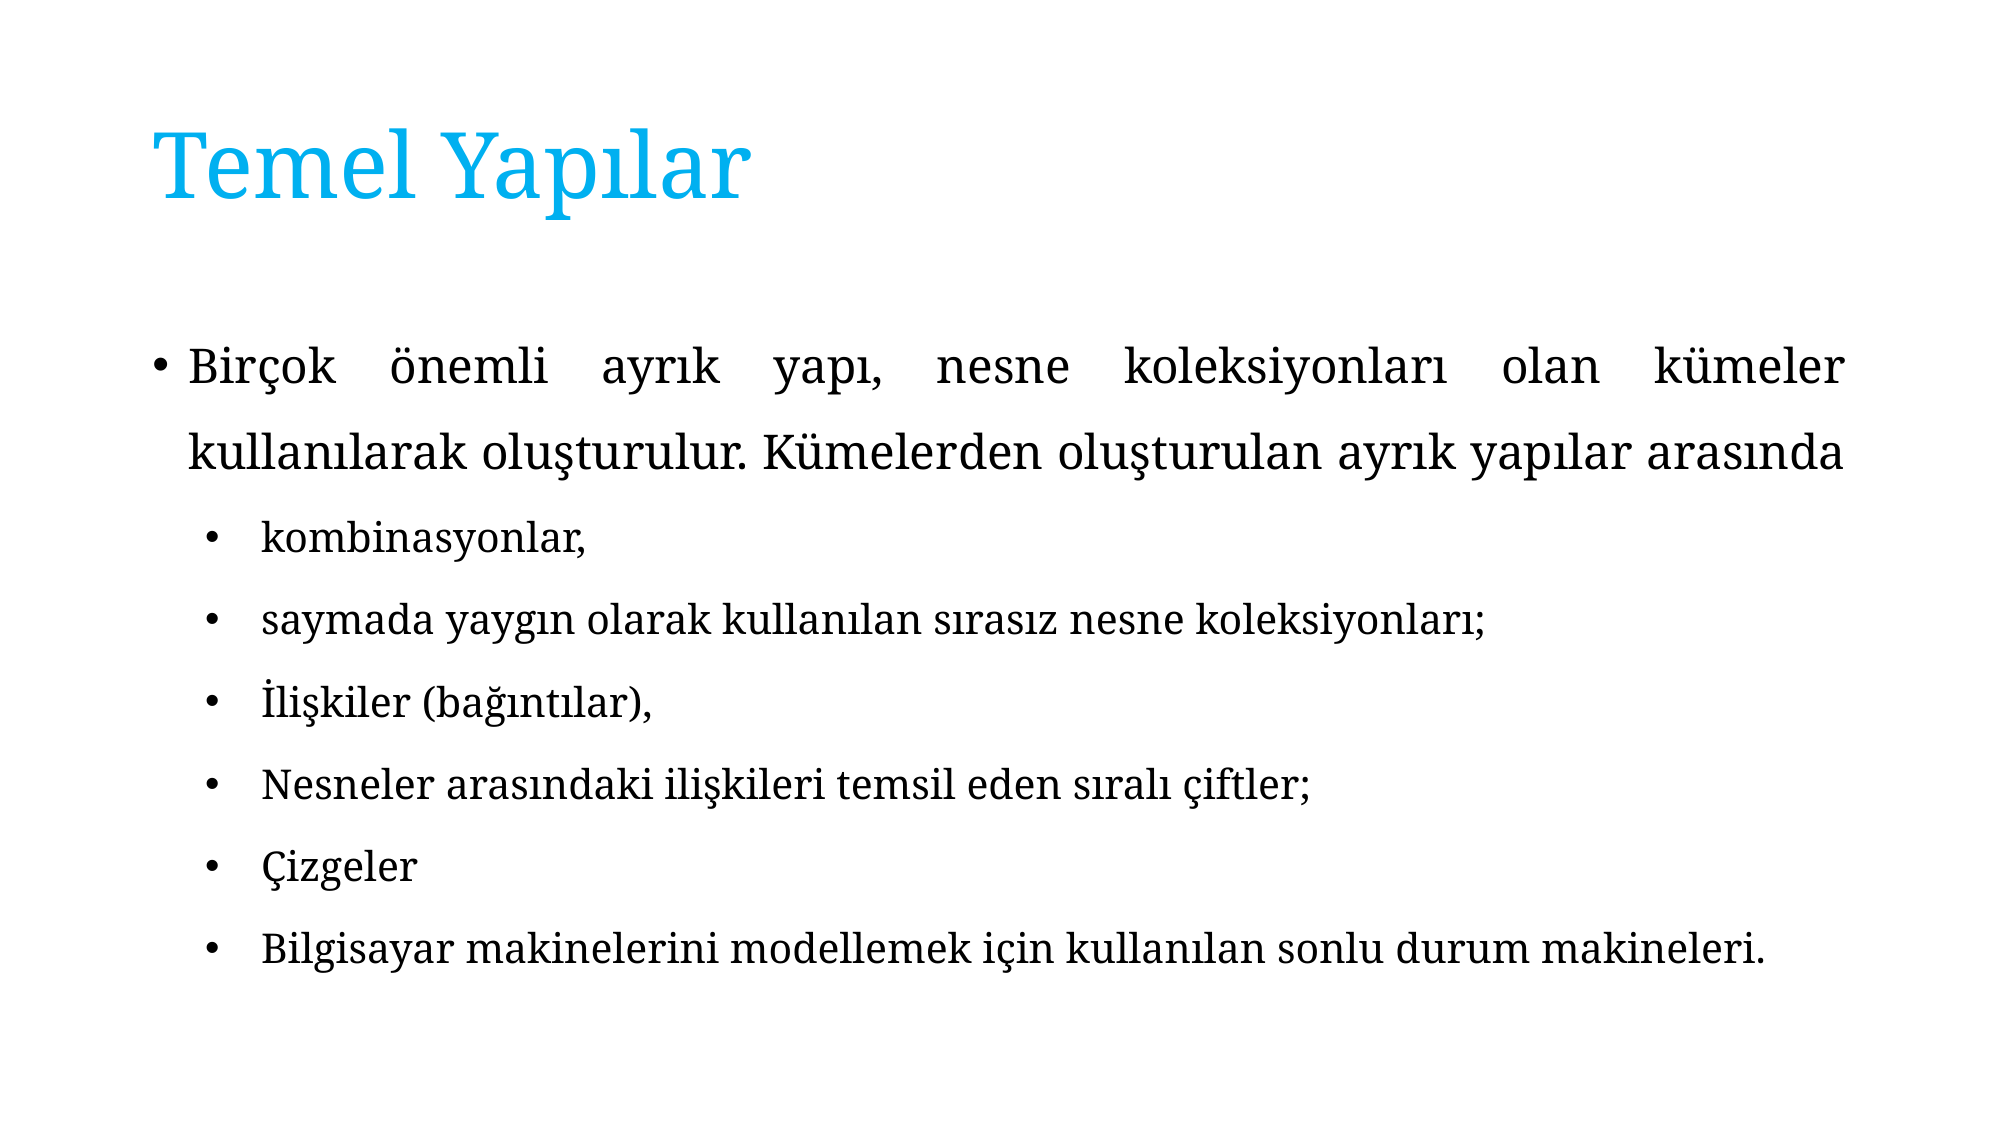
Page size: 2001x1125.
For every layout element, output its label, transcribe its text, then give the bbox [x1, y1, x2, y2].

title Temel Yapılar [137, 59, 1863, 278]
list Birçok önemli ayrık yapı, nesne koleksiyonları olan kümeler kullanılarak oluşturulur. Kümelerden oluşturulan ayrık yapılar arasında kombinasyonlar, saymada yaygın olarak kullanılan sırasız nesne koleksiyonları; İlişkiler (bağıntılar), Nesneler arasındaki ilişkileri temsil eden sıralı çiftler; Çizgeler Bilgisayar makinelerini modellemek için kullanılan sonlu durum makineleri. [137, 299, 1863, 1014]
